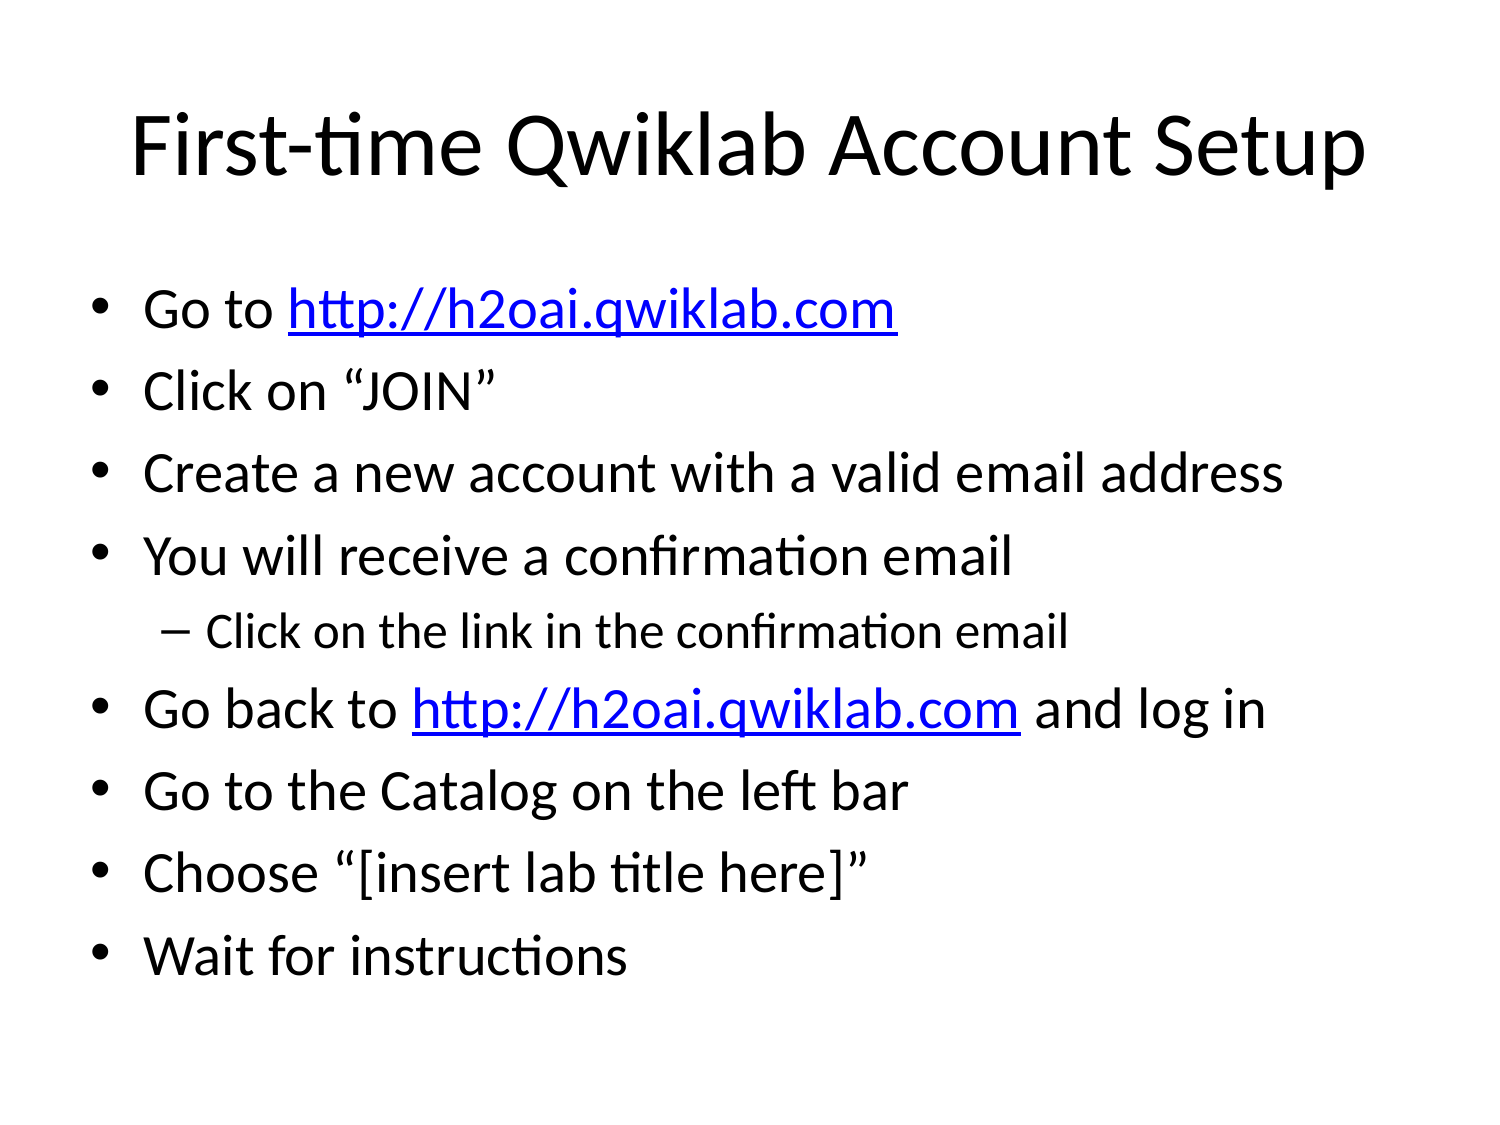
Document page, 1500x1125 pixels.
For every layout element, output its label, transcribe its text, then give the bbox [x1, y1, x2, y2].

list Go to http://h2oai.qwiklab.com Click on “JOIN” Create a new account with a valid email address You will receive a confirmation email Click on the link in the confirmation email Go back to http://h2oai.qwiklab.com and log in Go to the Catalog on the left bar Choose “[insert lab title here]” Wait for instructions [75, 262, 1425, 1005]
title First-time Qwiklab Account Setup [75, 45, 1425, 233]
